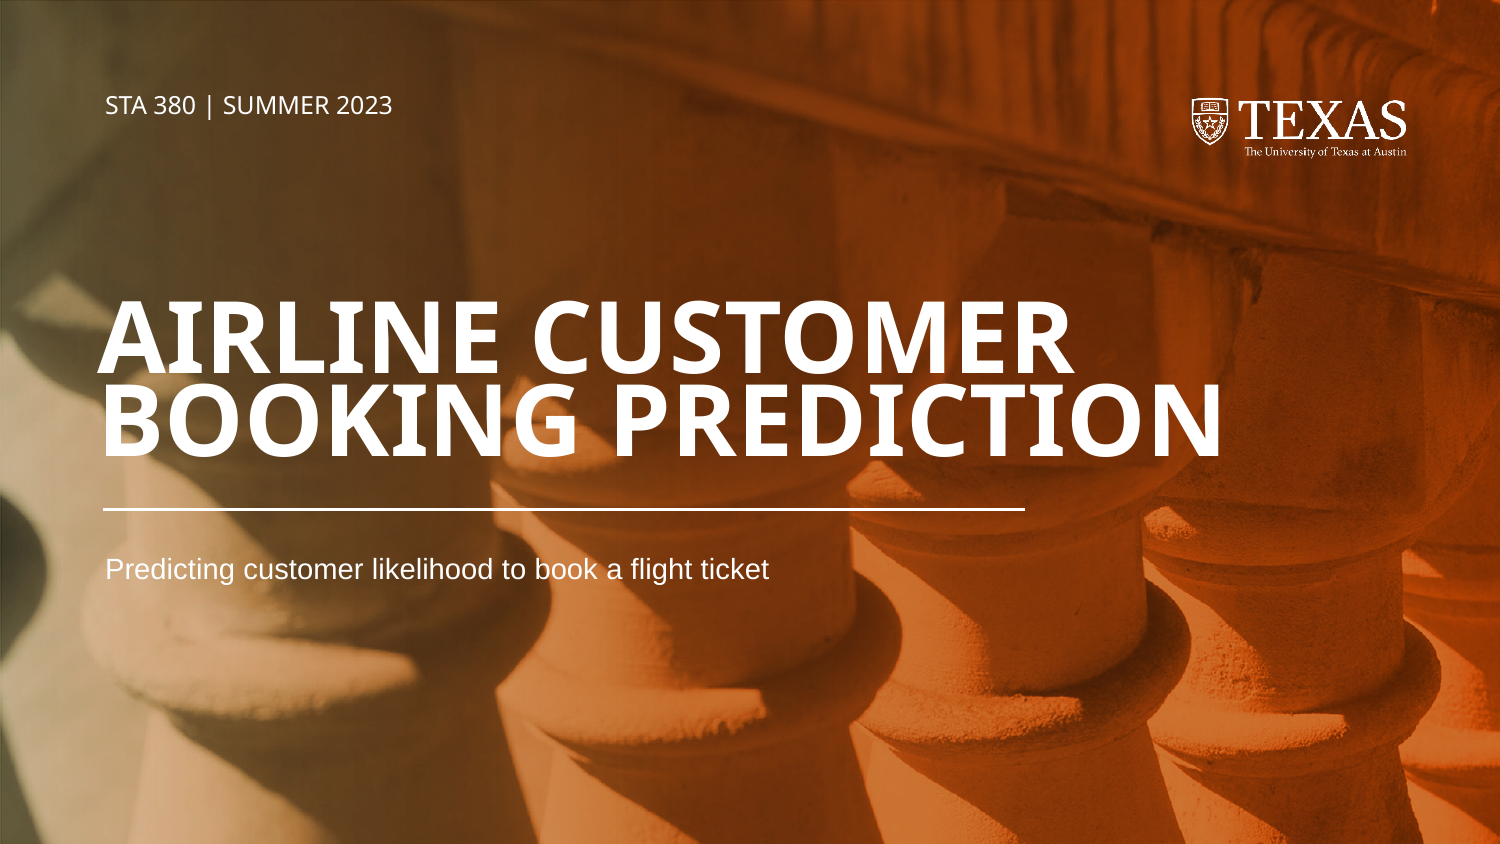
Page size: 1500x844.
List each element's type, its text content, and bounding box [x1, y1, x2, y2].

text_box Predicting customer likelihood to book a flight ticket [89, 546, 1384, 622]
picture [0, 0, 1500, 844]
text_box Airline Customer Booking Prediction [82, 196, 1377, 485]
text_box STA 380 | Summer 2023 [89, 75, 1139, 139]
